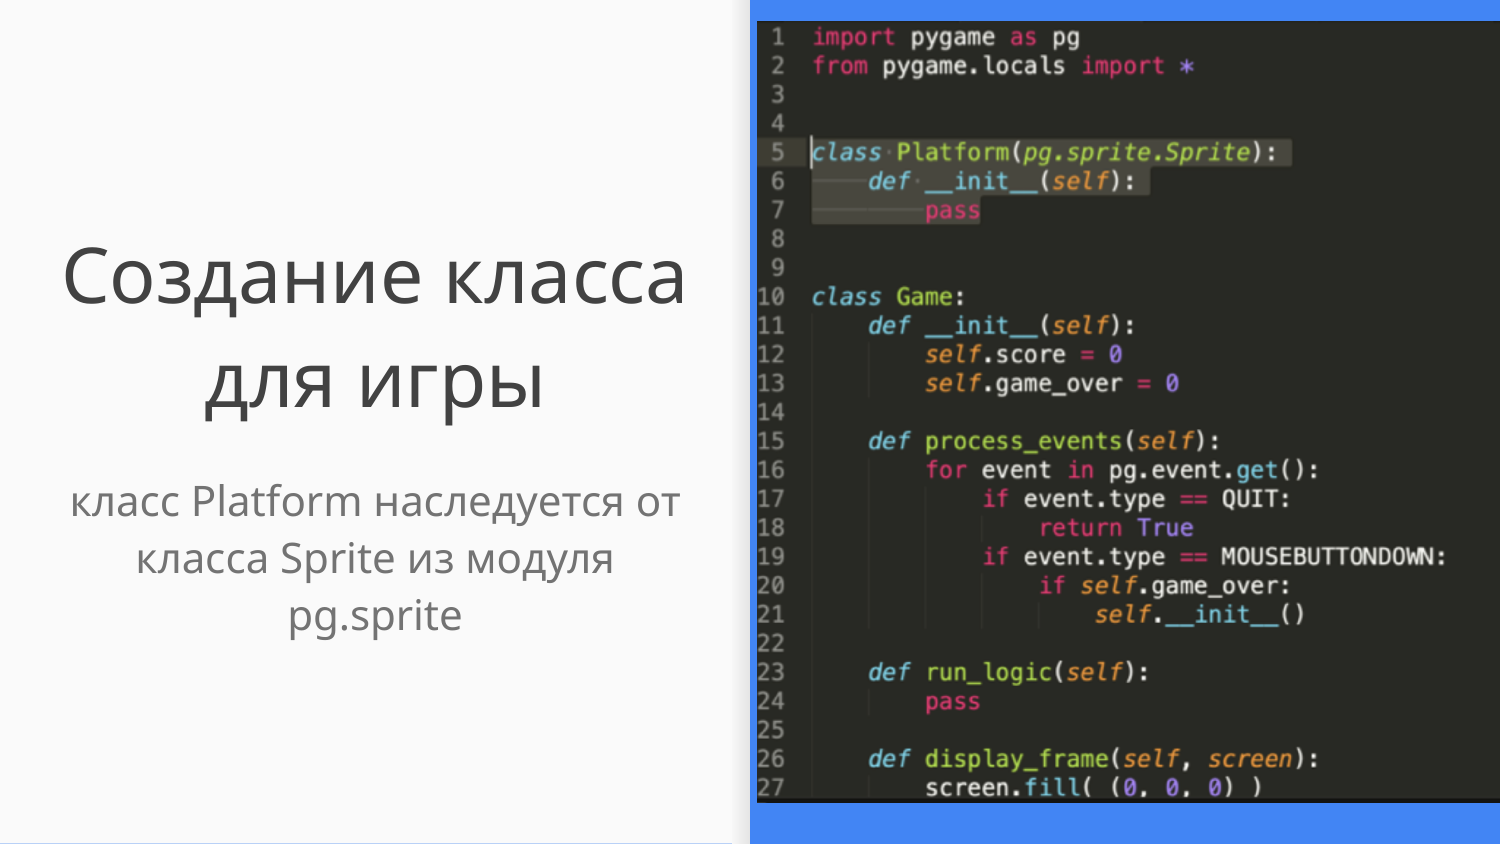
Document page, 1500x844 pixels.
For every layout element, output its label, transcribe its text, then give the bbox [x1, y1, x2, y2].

title Создание класса для игры [43, 202, 708, 446]
subtitle класс Platform наследуется от класса Sprite из модуля pg.sprite [43, 455, 708, 659]
picture [756, 21, 1500, 803]
